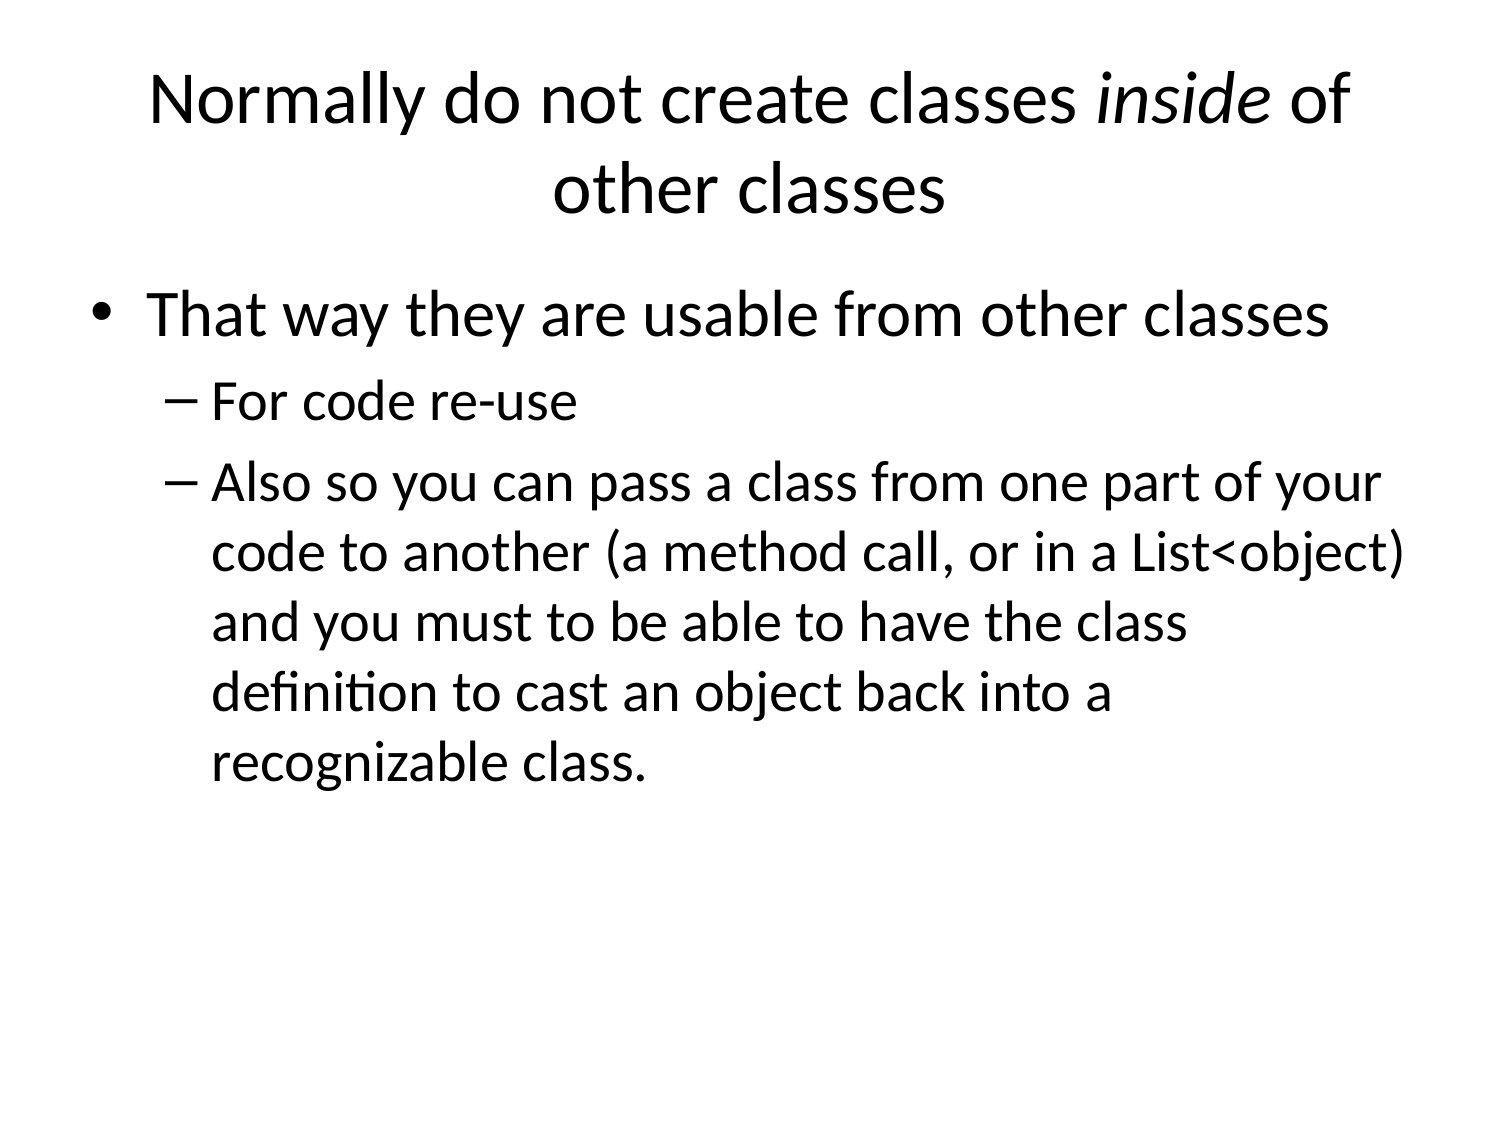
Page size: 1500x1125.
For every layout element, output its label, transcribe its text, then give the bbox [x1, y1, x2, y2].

title Normally do not create classes inside of other classes [75, 45, 1425, 233]
list That way they are usable from other classes For code re-use Also so you can pass a class from one part of your code to another (a method call, or in a List<object) and you must to be able to have the class definition to cast an object back into a recognizable class. [75, 262, 1425, 1005]
